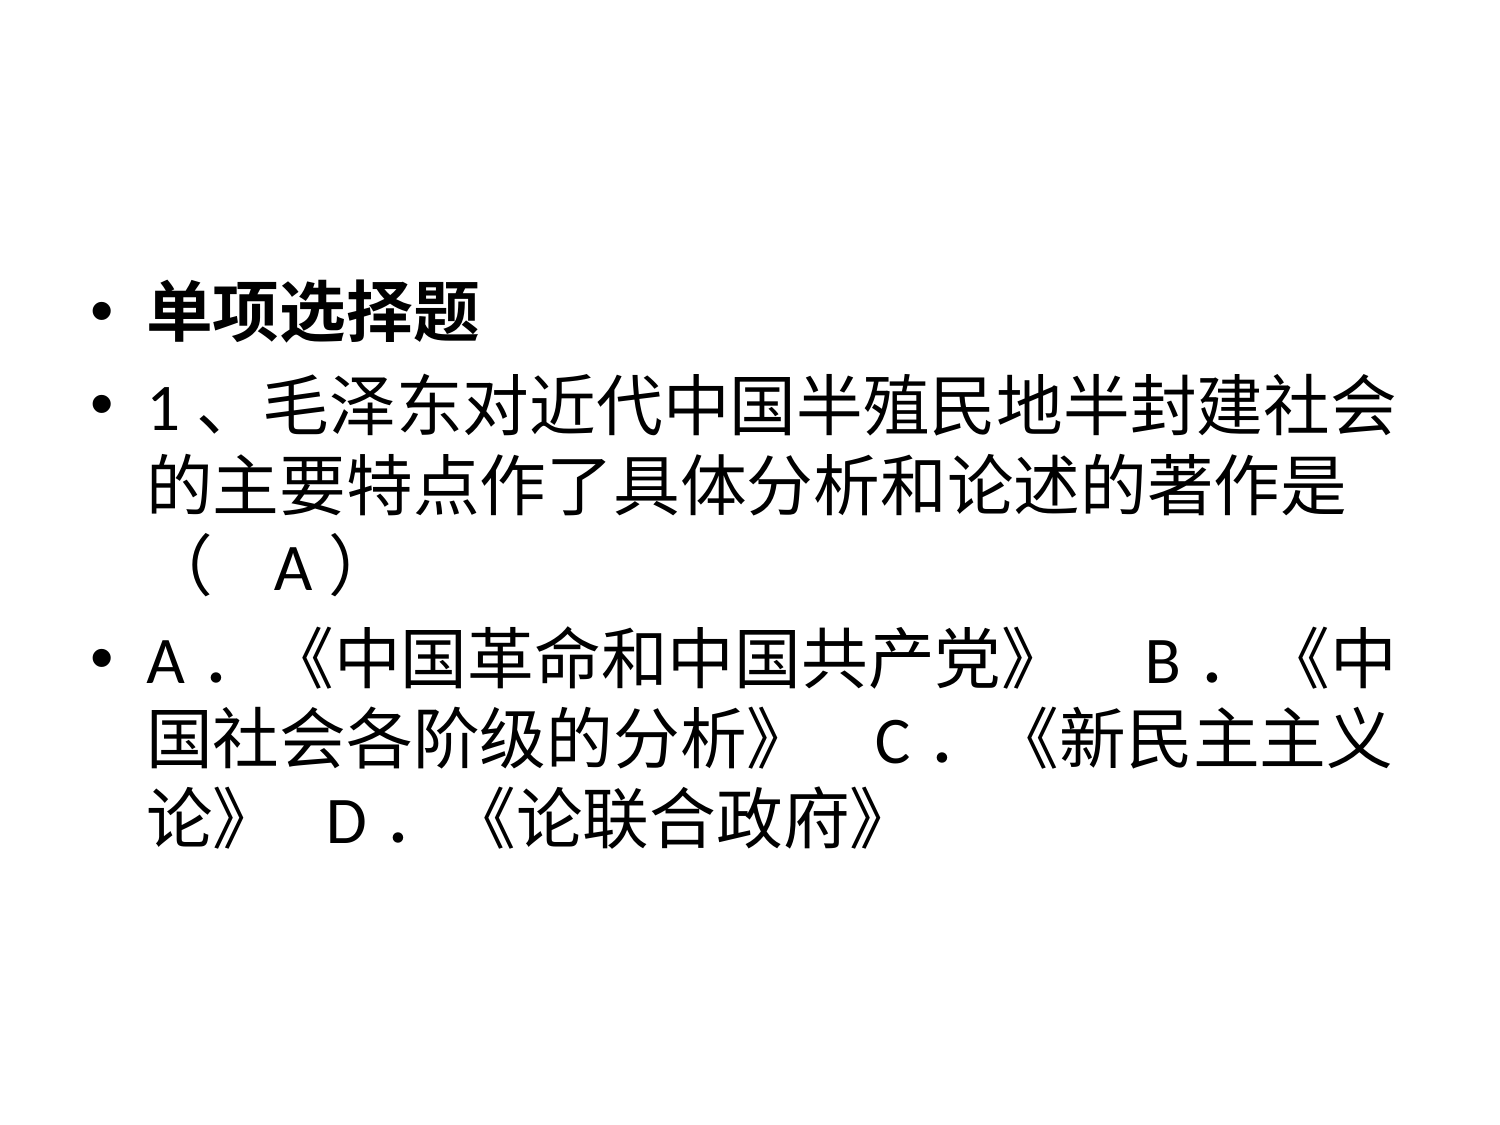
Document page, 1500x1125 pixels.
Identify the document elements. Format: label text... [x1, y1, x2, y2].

list 单项选择题 1、毛泽东对近代中国半殖民地半封建社会的主要特点作了具体分析和论述的著作是（ A） A．《中国革命和中国共产党》 B．《中国社会各阶级的分析》 C．《新民主主义论》 D．《论联合政府》 [75, 262, 1425, 1005]
